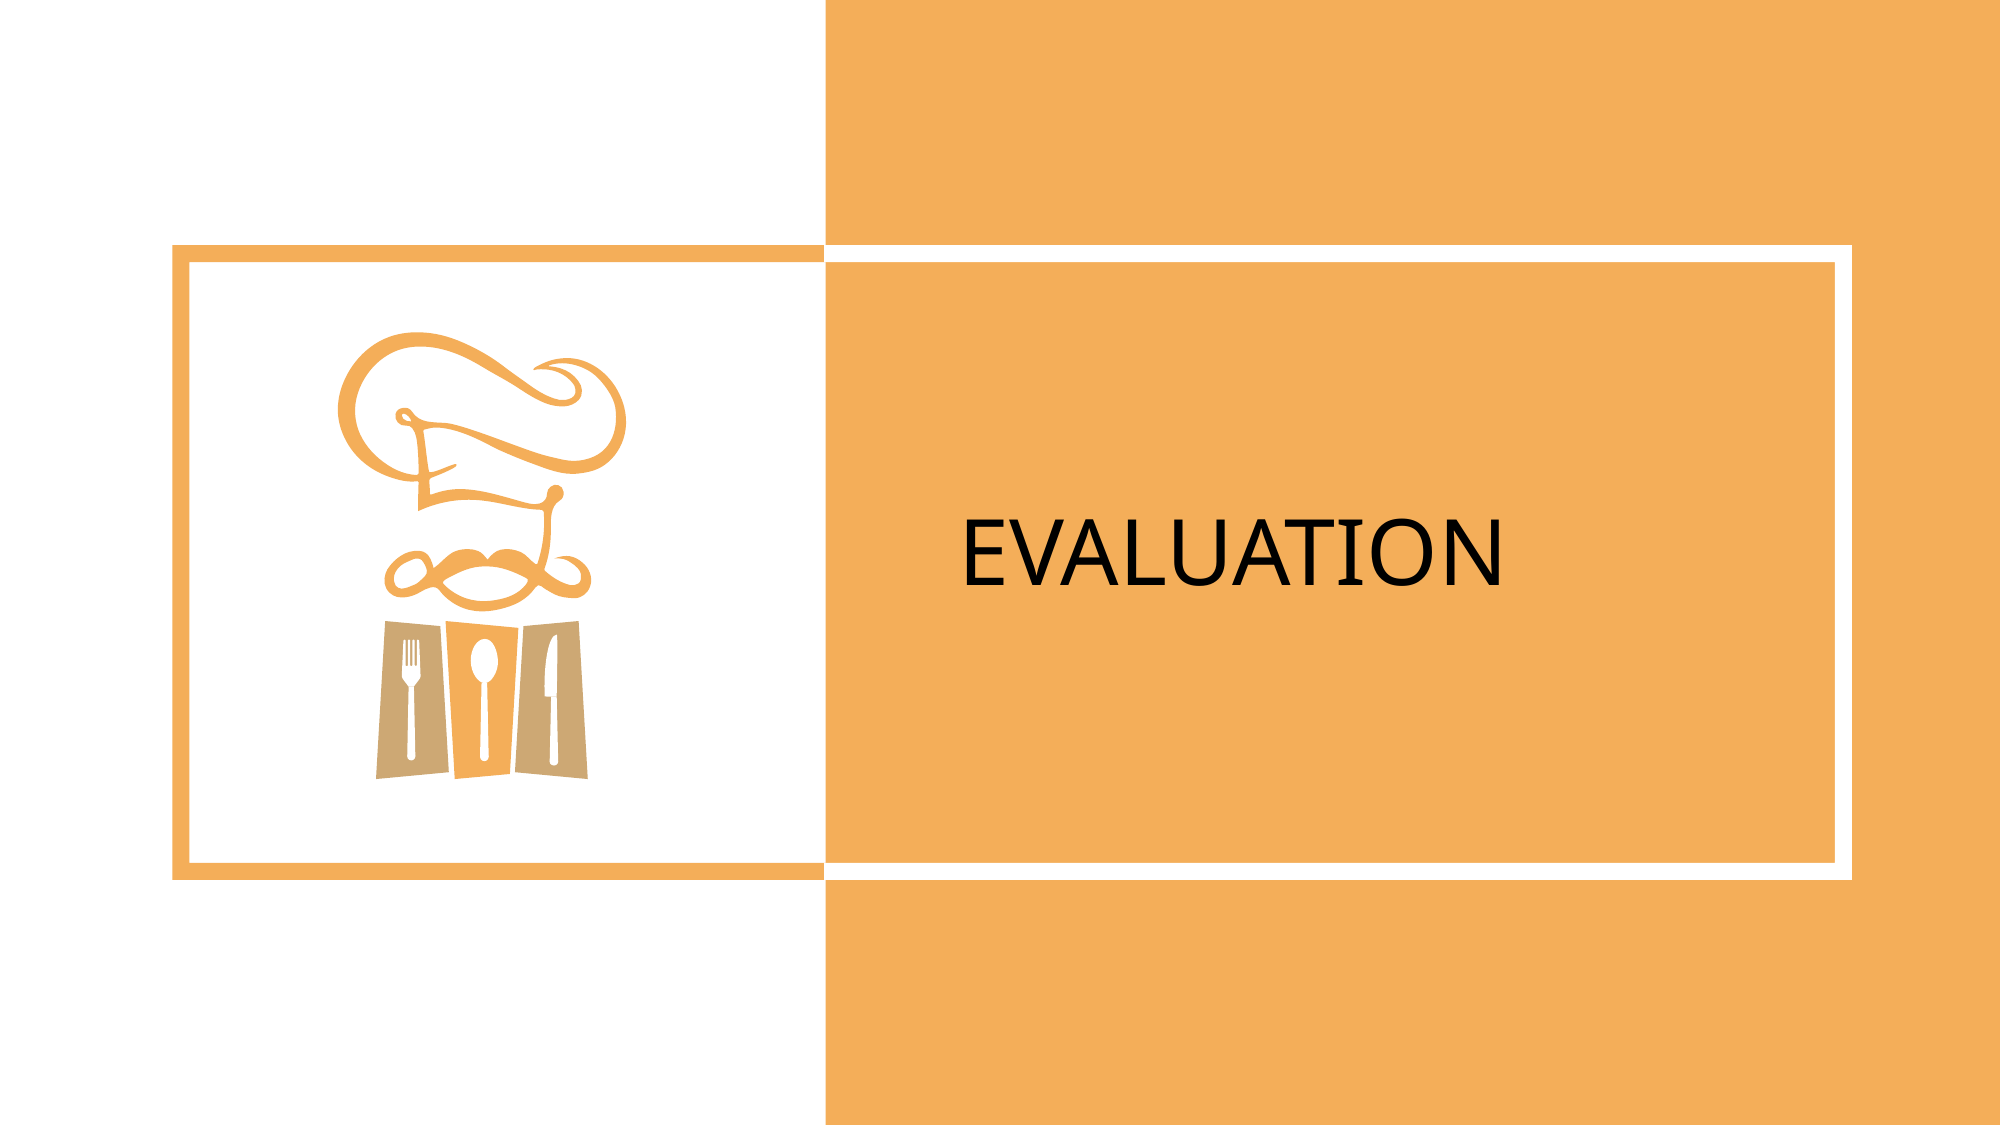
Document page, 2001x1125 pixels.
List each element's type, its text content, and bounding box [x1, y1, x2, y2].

list EVALUATION [943, 499, 1778, 611]
